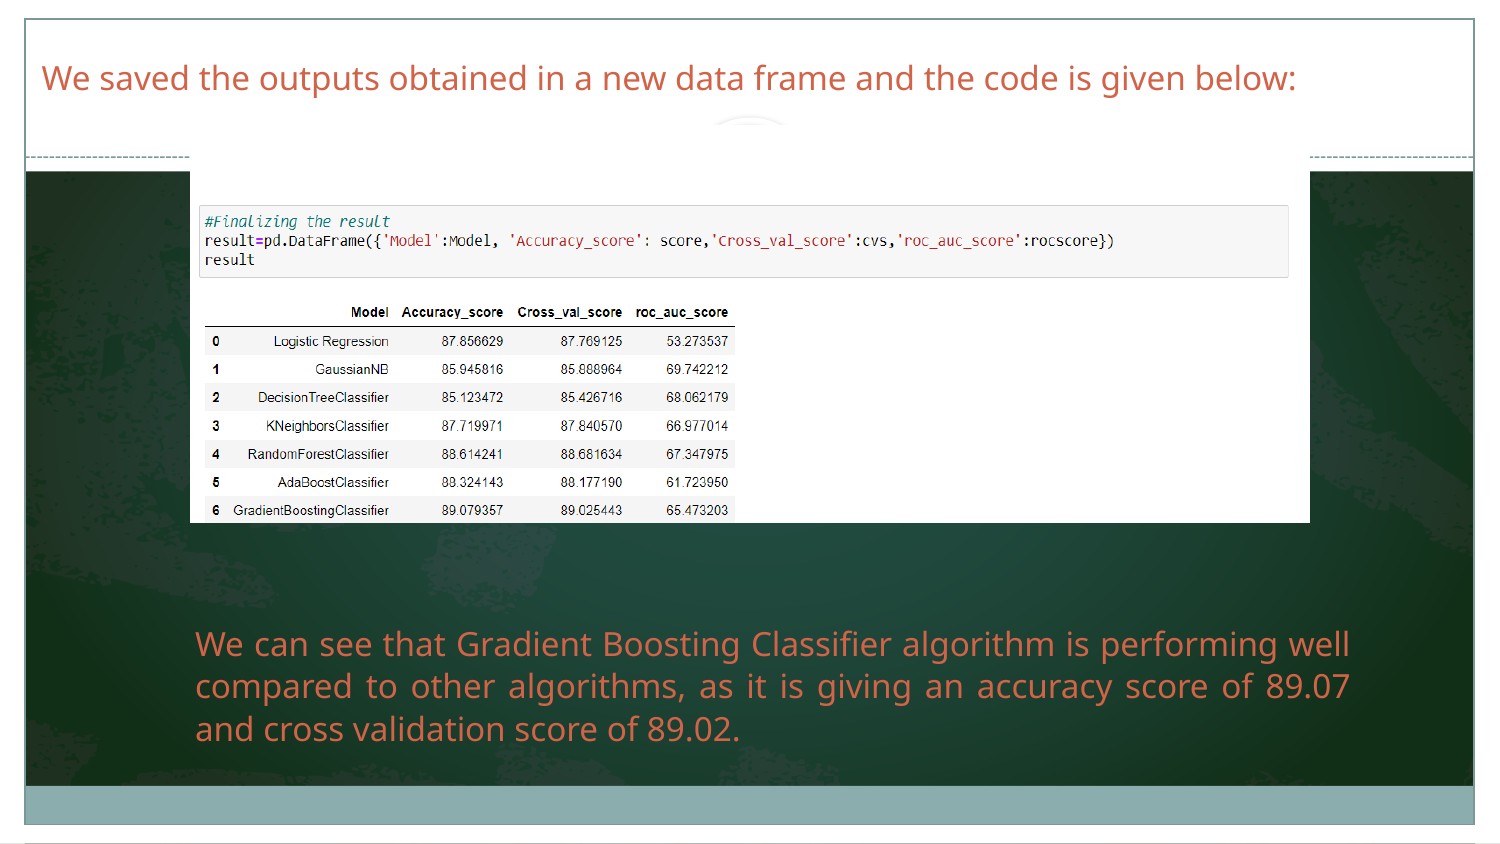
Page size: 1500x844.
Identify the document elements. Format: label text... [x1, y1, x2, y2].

picture [26, 125, 1473, 785]
text_box We can see that Gradient Boosting Classifier algorithm is performing well compared to other algorithms, as it is giving an accuracy score of 89.07 and cross validation score of 89.02. [180, 339, 1368, 756]
subtitle We saved the outputs obtained in a new data frame and the code is given below: [26, 41, 1426, 230]
